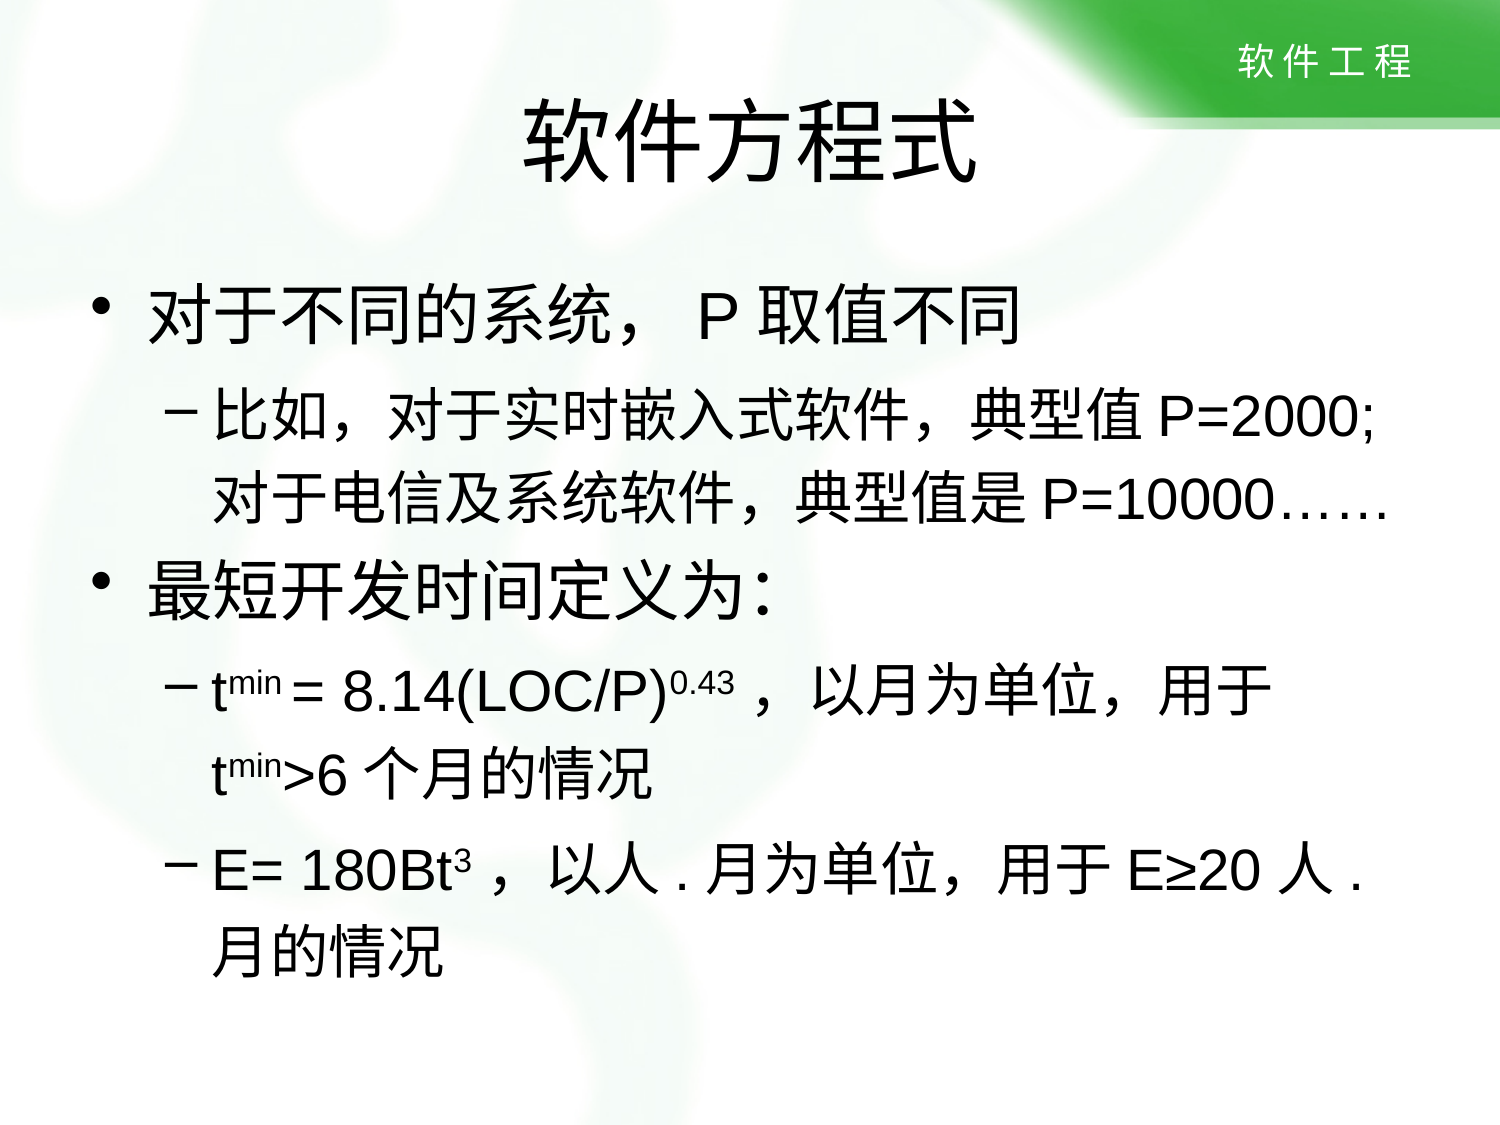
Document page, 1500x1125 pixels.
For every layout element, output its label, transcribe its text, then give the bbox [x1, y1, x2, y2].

list 对于不同的系统，P取值不同 比如，对于实时嵌入式软件，典型值P=2000;对于电信及系统软件，典型值是P=10000…… 最短开发时间定义为： tmin = 8.14(LOC/P)0.43，以月为单位，用于tmin>6个月的情况 E= 180Bt3，以人.月为单位，用于E≥20人.月的情况 [75, 262, 1425, 1005]
title 软件方程式 [75, 45, 1425, 233]
picture [0, 0, 1500, 1125]
